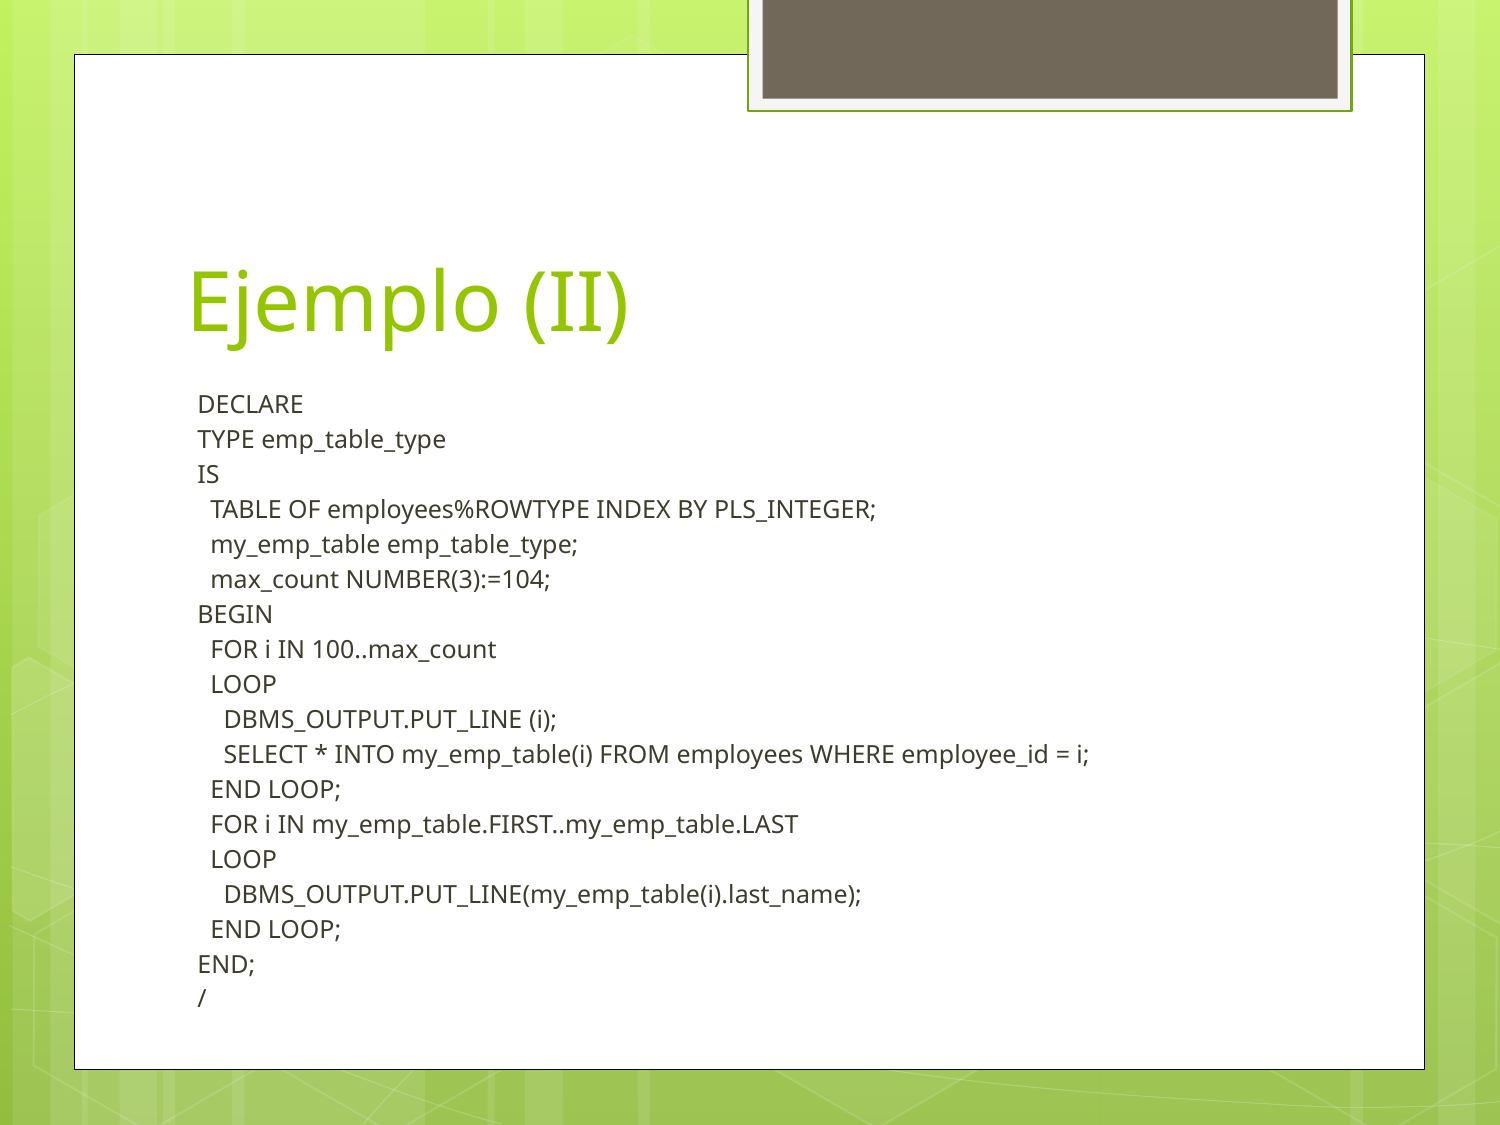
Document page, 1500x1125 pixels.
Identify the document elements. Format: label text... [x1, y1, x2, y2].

title Ejemplo (II) [171, 168, 1324, 357]
list DECLARE TYPE emp_table_type IS TABLE OF employees%ROWTYPE INDEX BY PLS_INTEGER; my_emp_table emp_table_type; max_count NUMBER(3):=104; BEGIN FOR i IN 100..max_count LOOP DBMS_OUTPUT.PUT_LINE (i); SELECT * INTO my_emp_table(i) FROM employees WHERE employee_id = i; END LOOP; FOR i IN my_emp_table.FIRST..my_emp_table.LAST LOOP DBMS_OUTPUT.PUT_LINE(my_emp_table(i).last_name); END LOOP; END; / [171, 381, 1283, 957]
